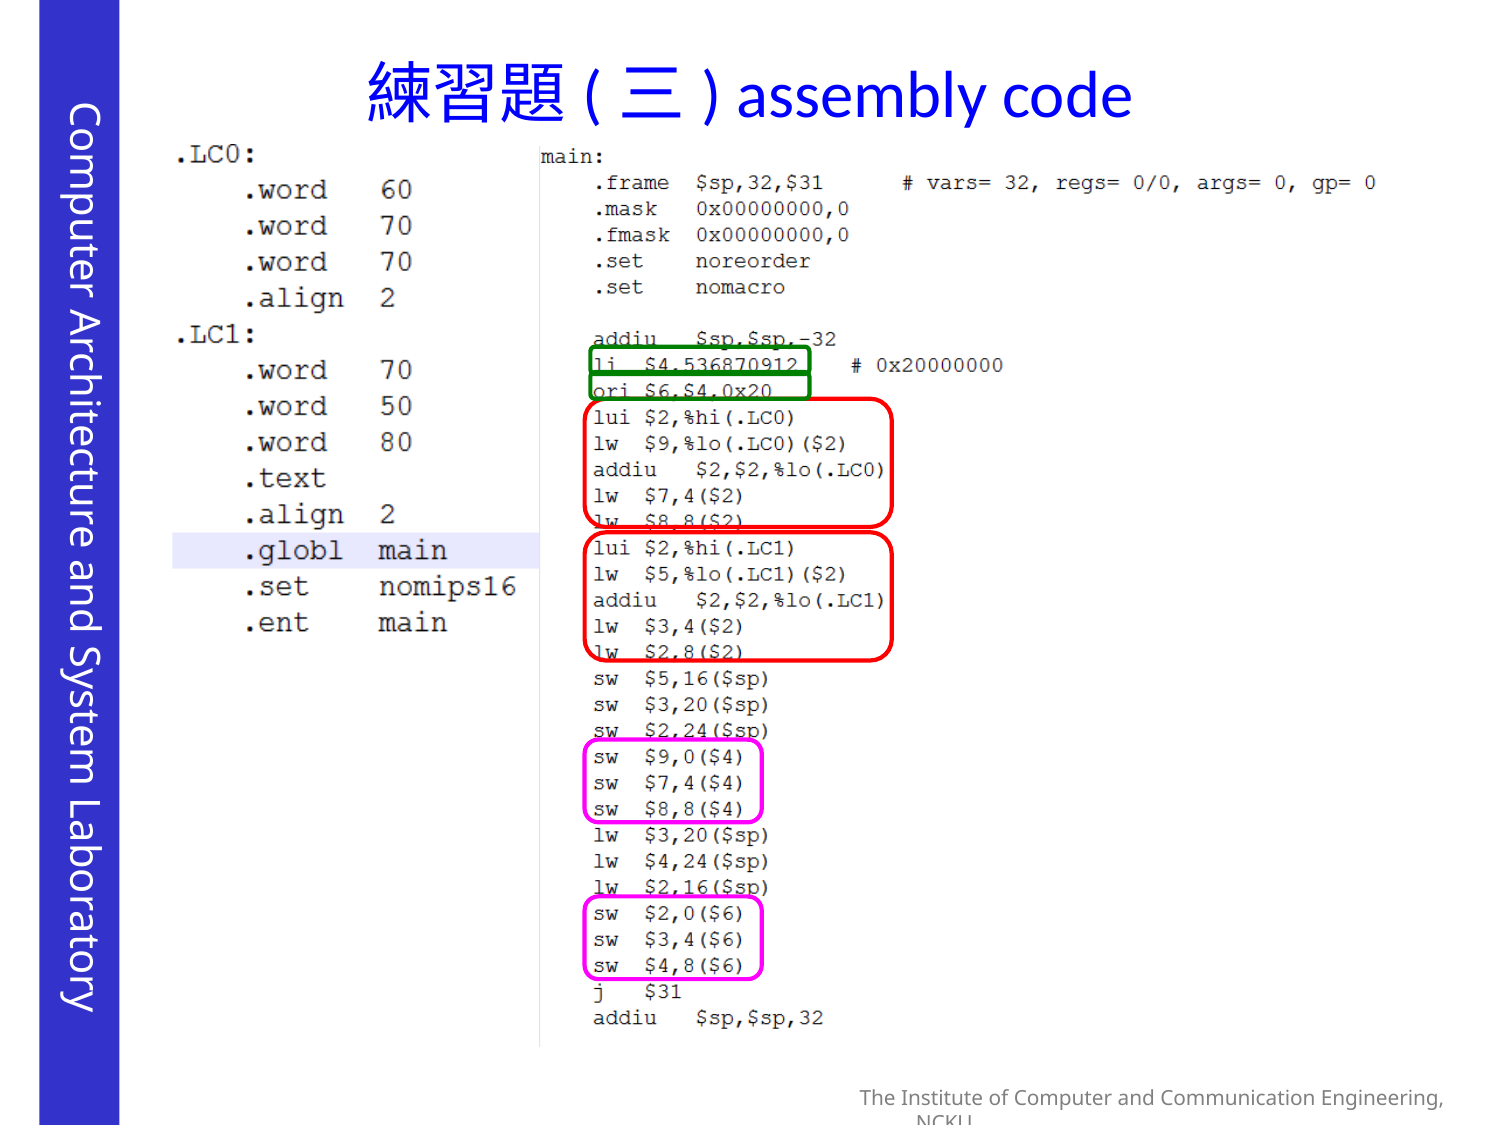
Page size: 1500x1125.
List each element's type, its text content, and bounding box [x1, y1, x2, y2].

picture [170, 144, 1450, 1048]
title 練習題(三) assembly code [75, 45, 1425, 138]
